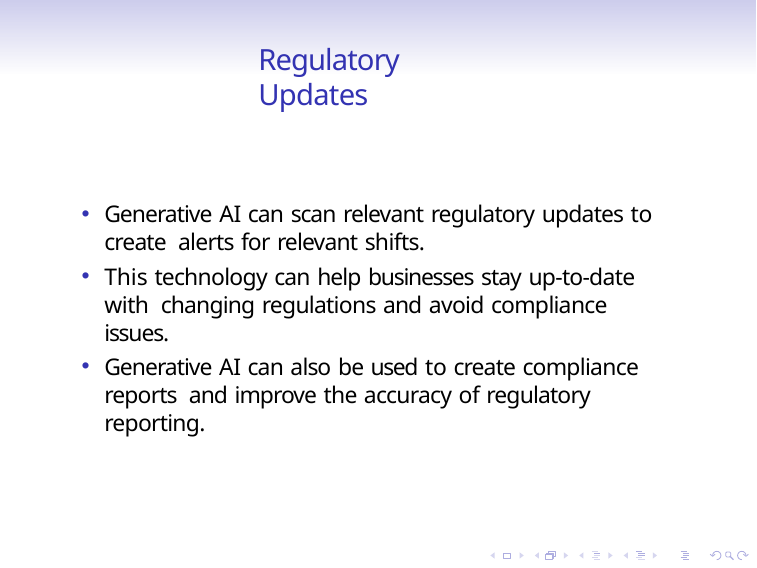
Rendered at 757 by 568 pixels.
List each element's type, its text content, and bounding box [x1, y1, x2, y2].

text_box Generative AI can scan relevant regulatory updates to create alerts for relevant shifts. This technology can help businesses stay up-to-date with changing regulations and avoid compliance issues. Generative AI can also be used to create compliance reports and improve the accuracy of regulatory reporting. [71, 198, 691, 436]
picture [0, 0, 756, 74]
title Regulatory Updates [256, 38, 500, 137]
